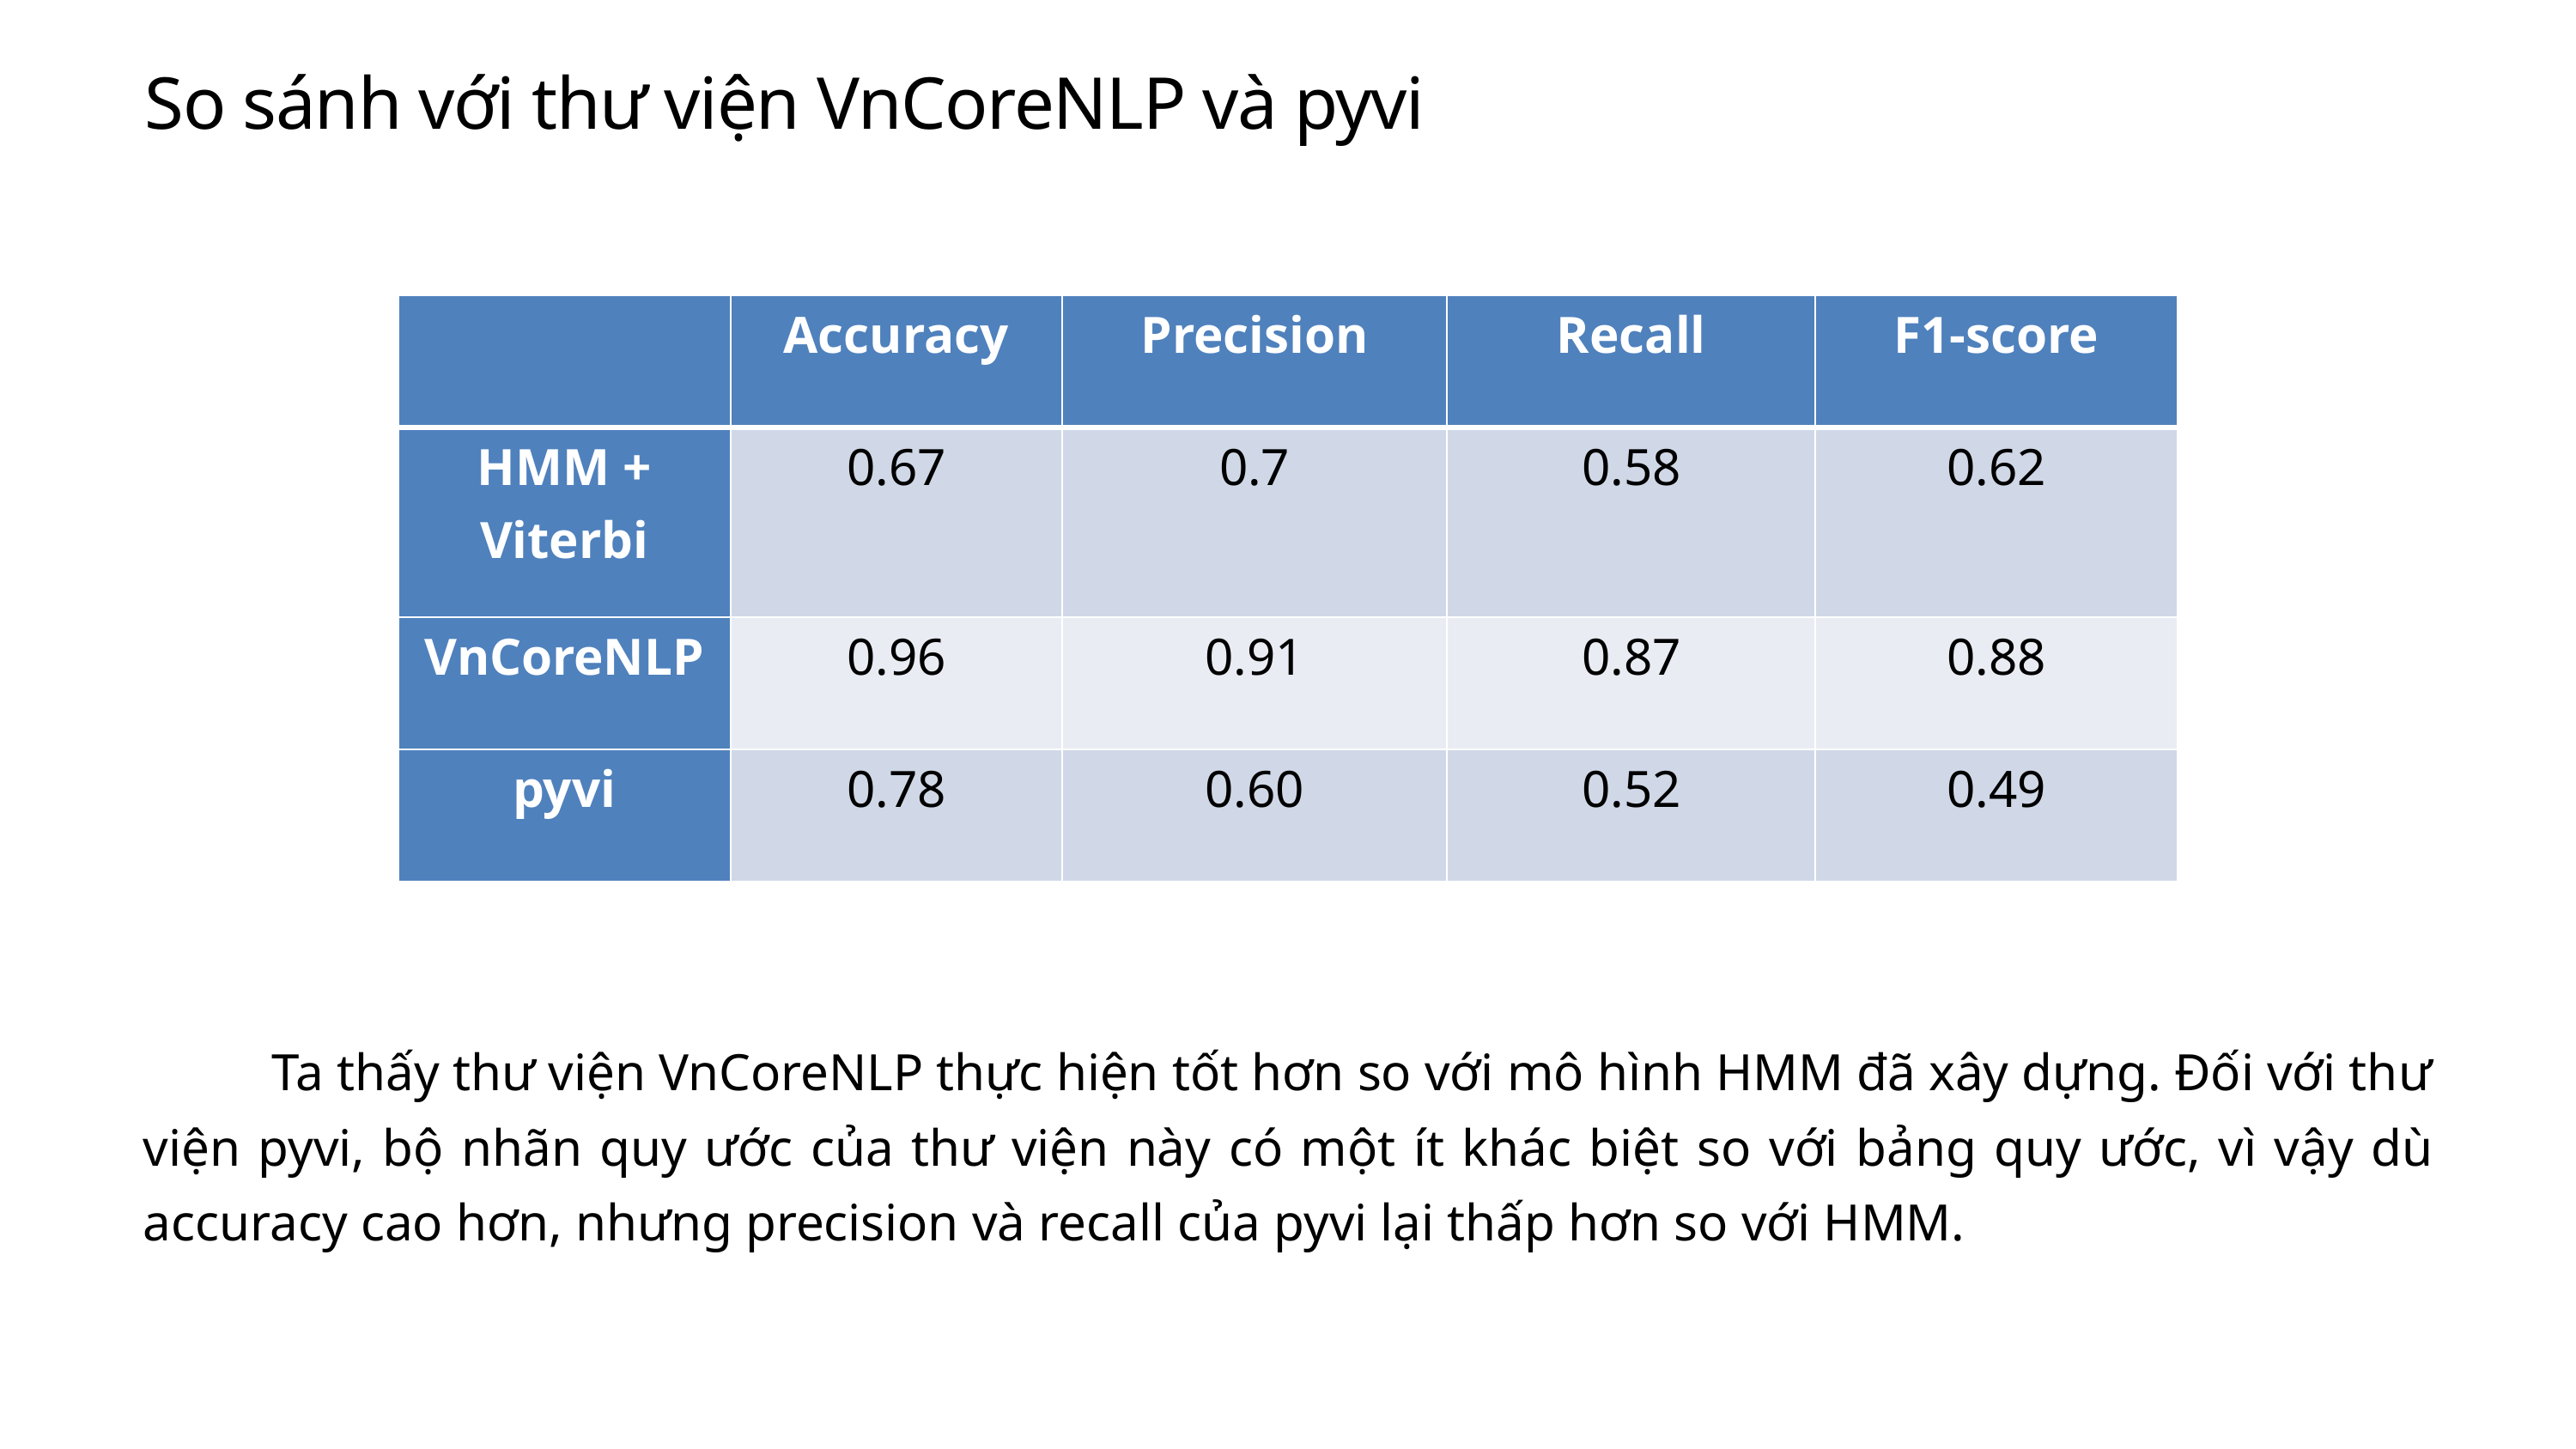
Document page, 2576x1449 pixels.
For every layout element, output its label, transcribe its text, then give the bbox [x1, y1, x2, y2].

text_box So sánh với thư viện VnCoreNLP và pyvi [144, 58, 2257, 144]
table_header Recall [1448, 296, 1814, 425]
table_cell pyvi [399, 750, 730, 881]
table_cell 0.60 [1063, 750, 1446, 881]
table_cell 0.87 [1448, 618, 1814, 749]
table_cell 0.91 [1063, 618, 1446, 749]
table_cell 0.52 [1448, 750, 1814, 881]
table_cell 0.58 [1448, 430, 1814, 616]
table_header [399, 296, 730, 425]
table_cell 0.96 [732, 618, 1061, 749]
table_cell HMM + Viterbi [399, 430, 730, 616]
table_cell 0.88 [1816, 618, 2177, 749]
table_header F1-score [1816, 296, 2177, 425]
table_cell 0.62 [1816, 430, 2177, 616]
table_cell VnCoreNLP [399, 618, 730, 749]
text_box Ta thấy thư viện VnCoreNLP thực hiện tốt hơn so với mô hình HMM đã xây dựng. Đối với thư viện pyvi, bộ nhãn quy ước của thư viện này có một ít khác biệt so với bảng quy ước, vì vậy dù accuracy cao hơn, nhưng precision và recall của pyvi lại thấp hơn so với HMM. [143, 1025, 2433, 1252]
table_cell 0.67 [732, 430, 1061, 616]
table_cell 0.7 [1063, 430, 1446, 616]
table_cell 0.49 [1816, 750, 2177, 881]
table_header Accuracy [732, 296, 1061, 425]
table_cell 0.78 [732, 750, 1061, 881]
table_header Precision [1063, 296, 1446, 425]
